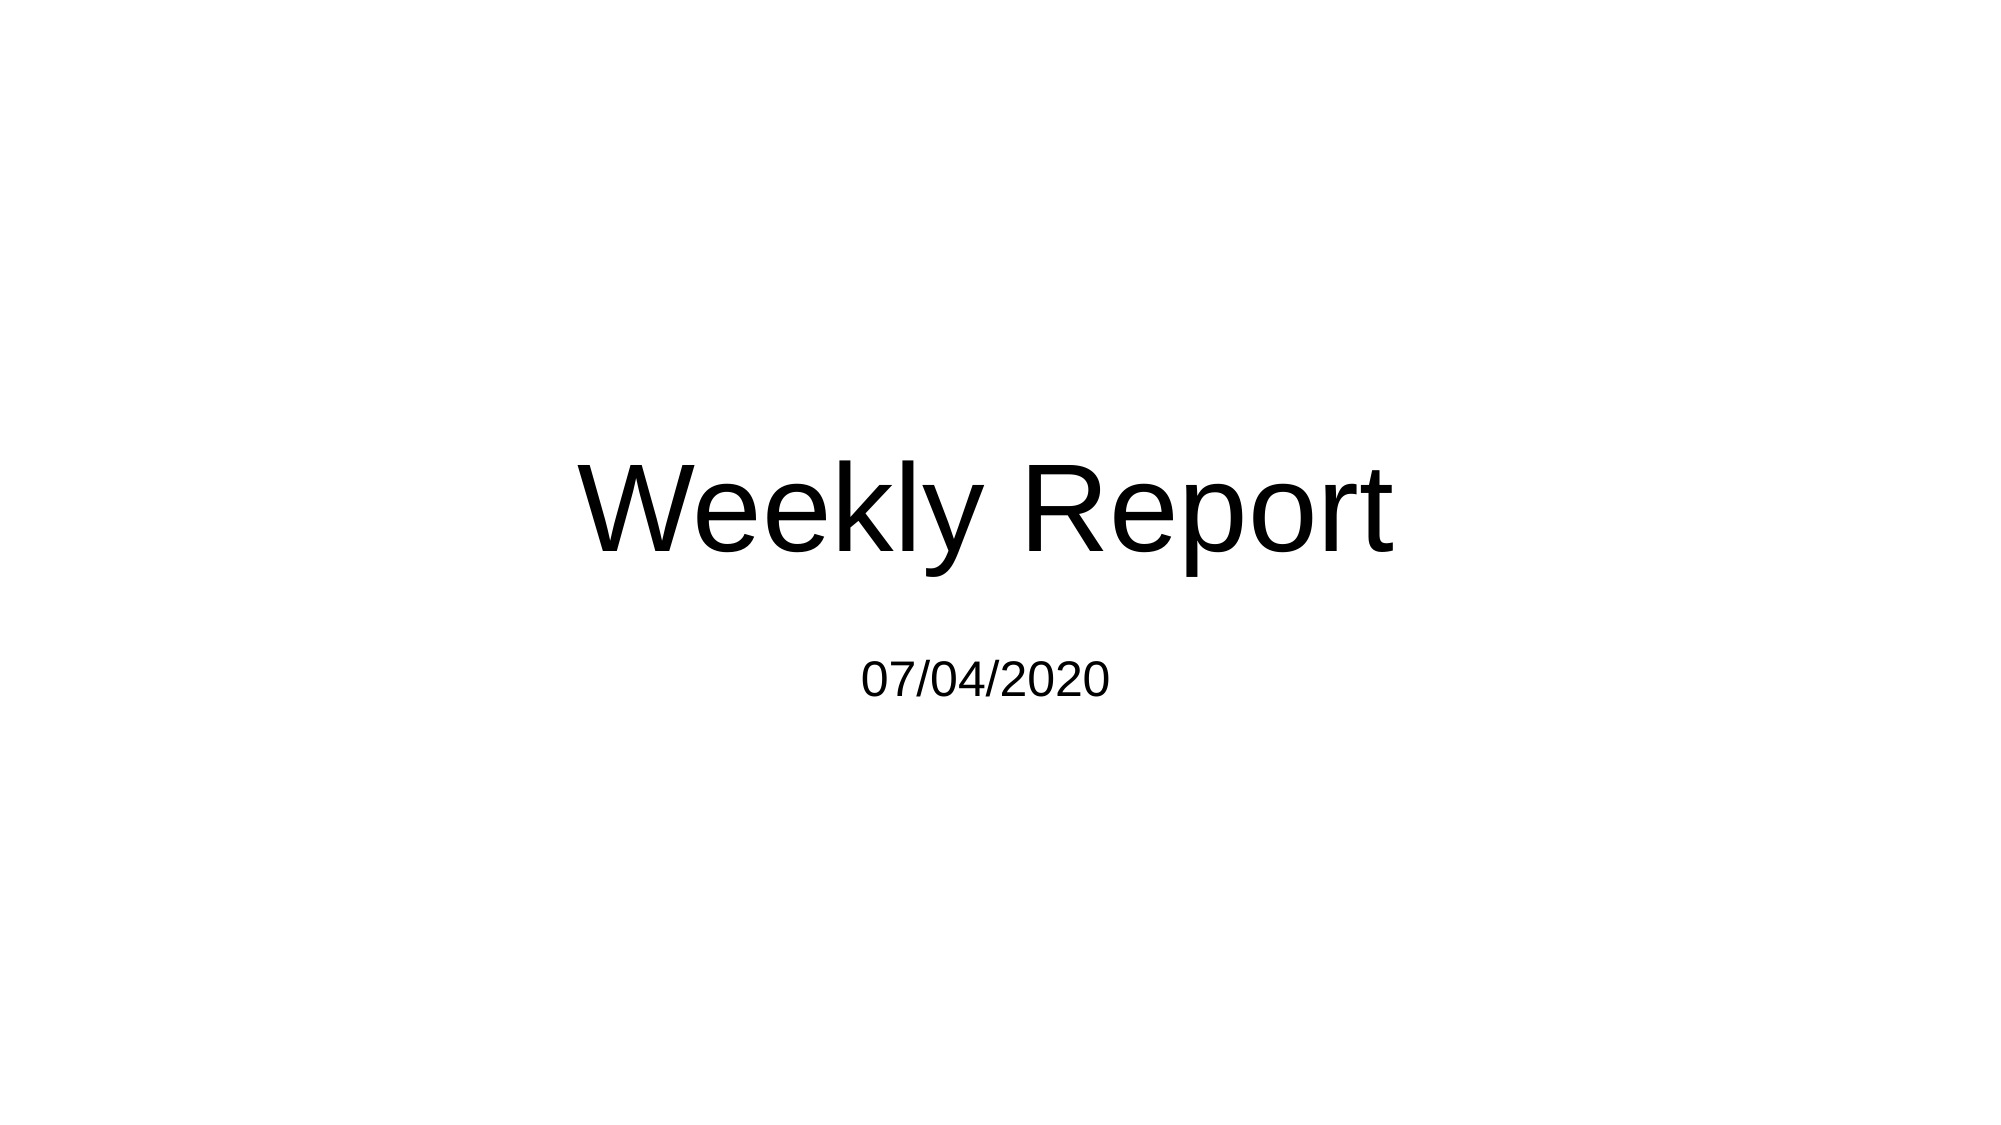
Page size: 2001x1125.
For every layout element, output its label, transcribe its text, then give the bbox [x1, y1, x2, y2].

subtitle 07/04/2020 [210, 638, 1762, 754]
title Weekly Report [210, 295, 1762, 594]
